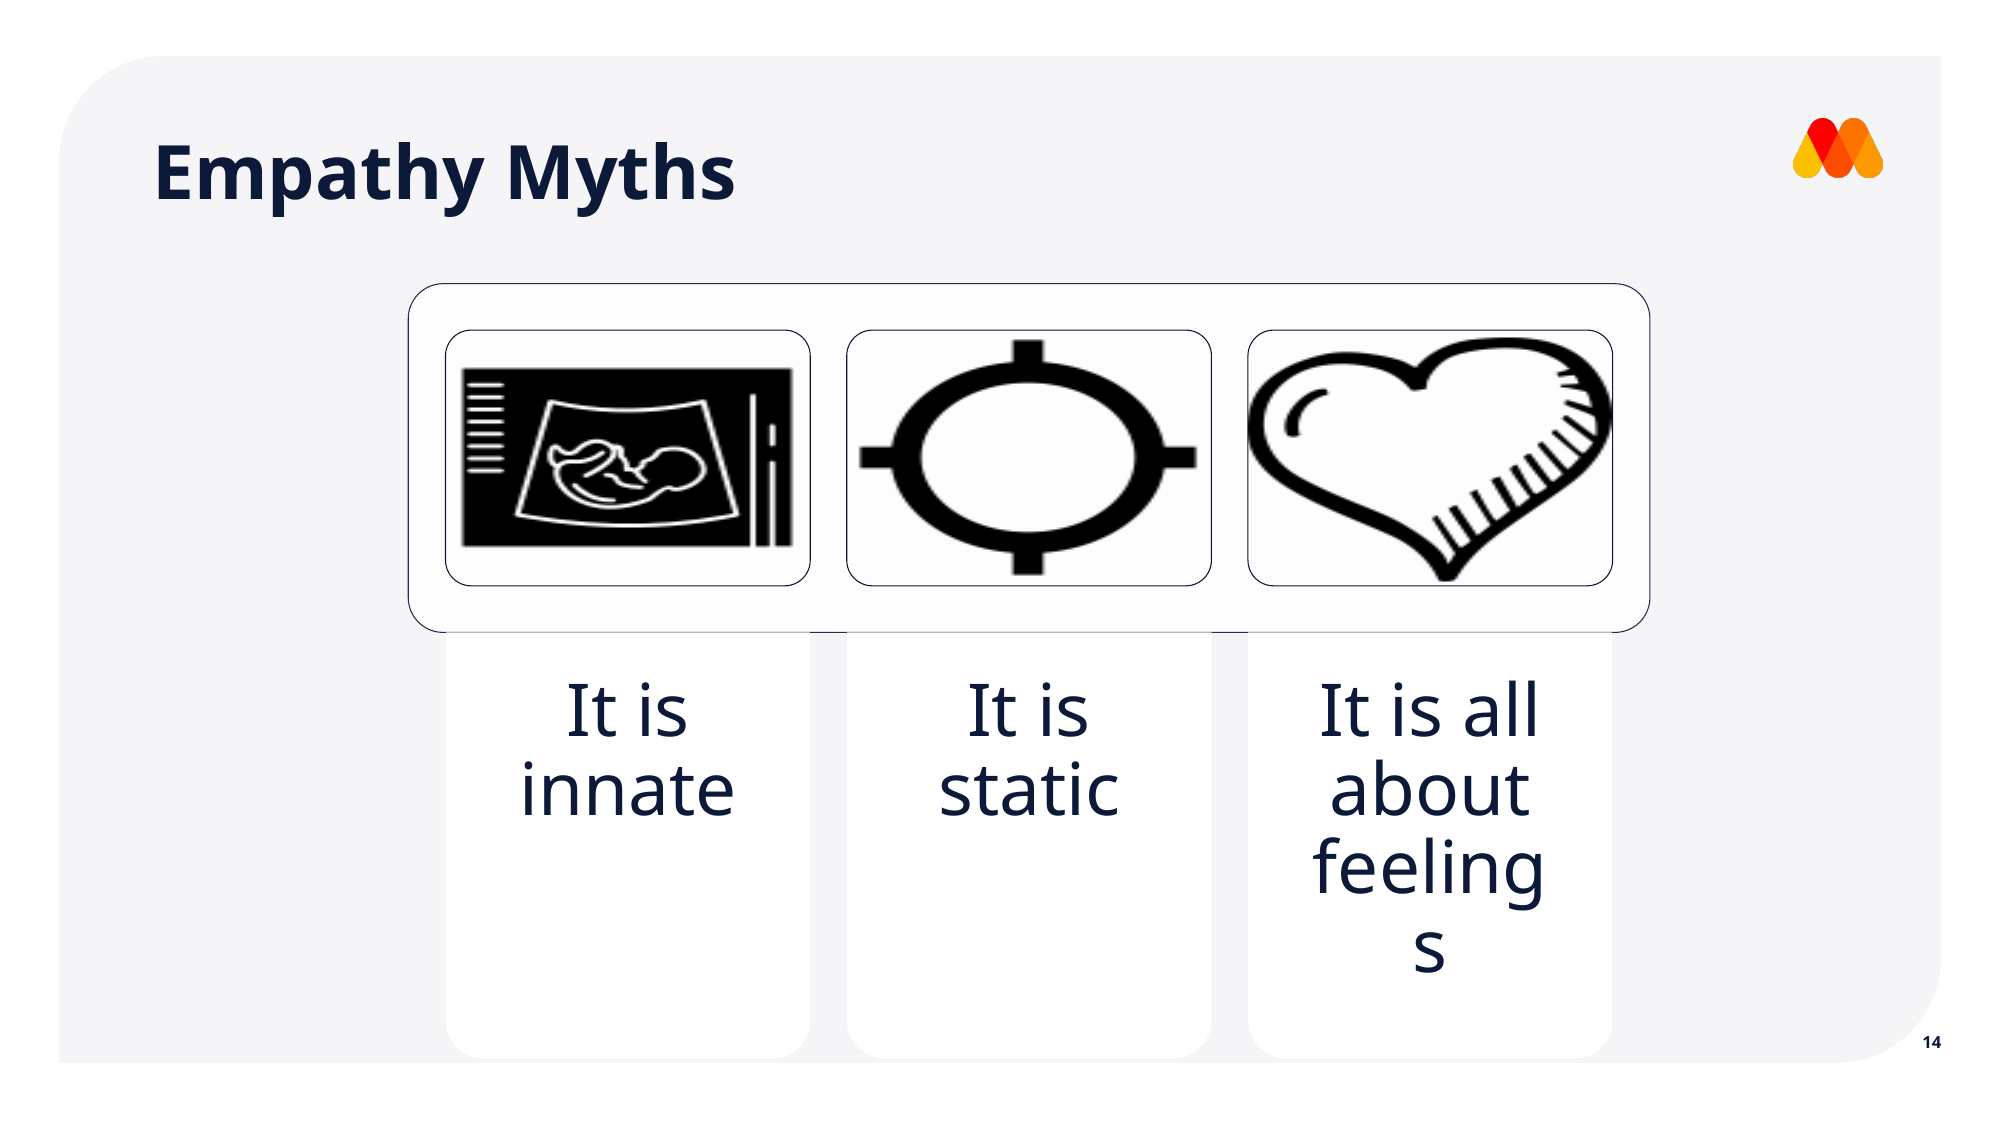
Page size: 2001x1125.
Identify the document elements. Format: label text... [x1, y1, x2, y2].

slide_number 14 [1526, 1017, 1957, 1062]
title Empathy Myths [137, 66, 1863, 284]
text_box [408, 283, 1650, 1059]
picture [1863, 118, 1883, 178]
